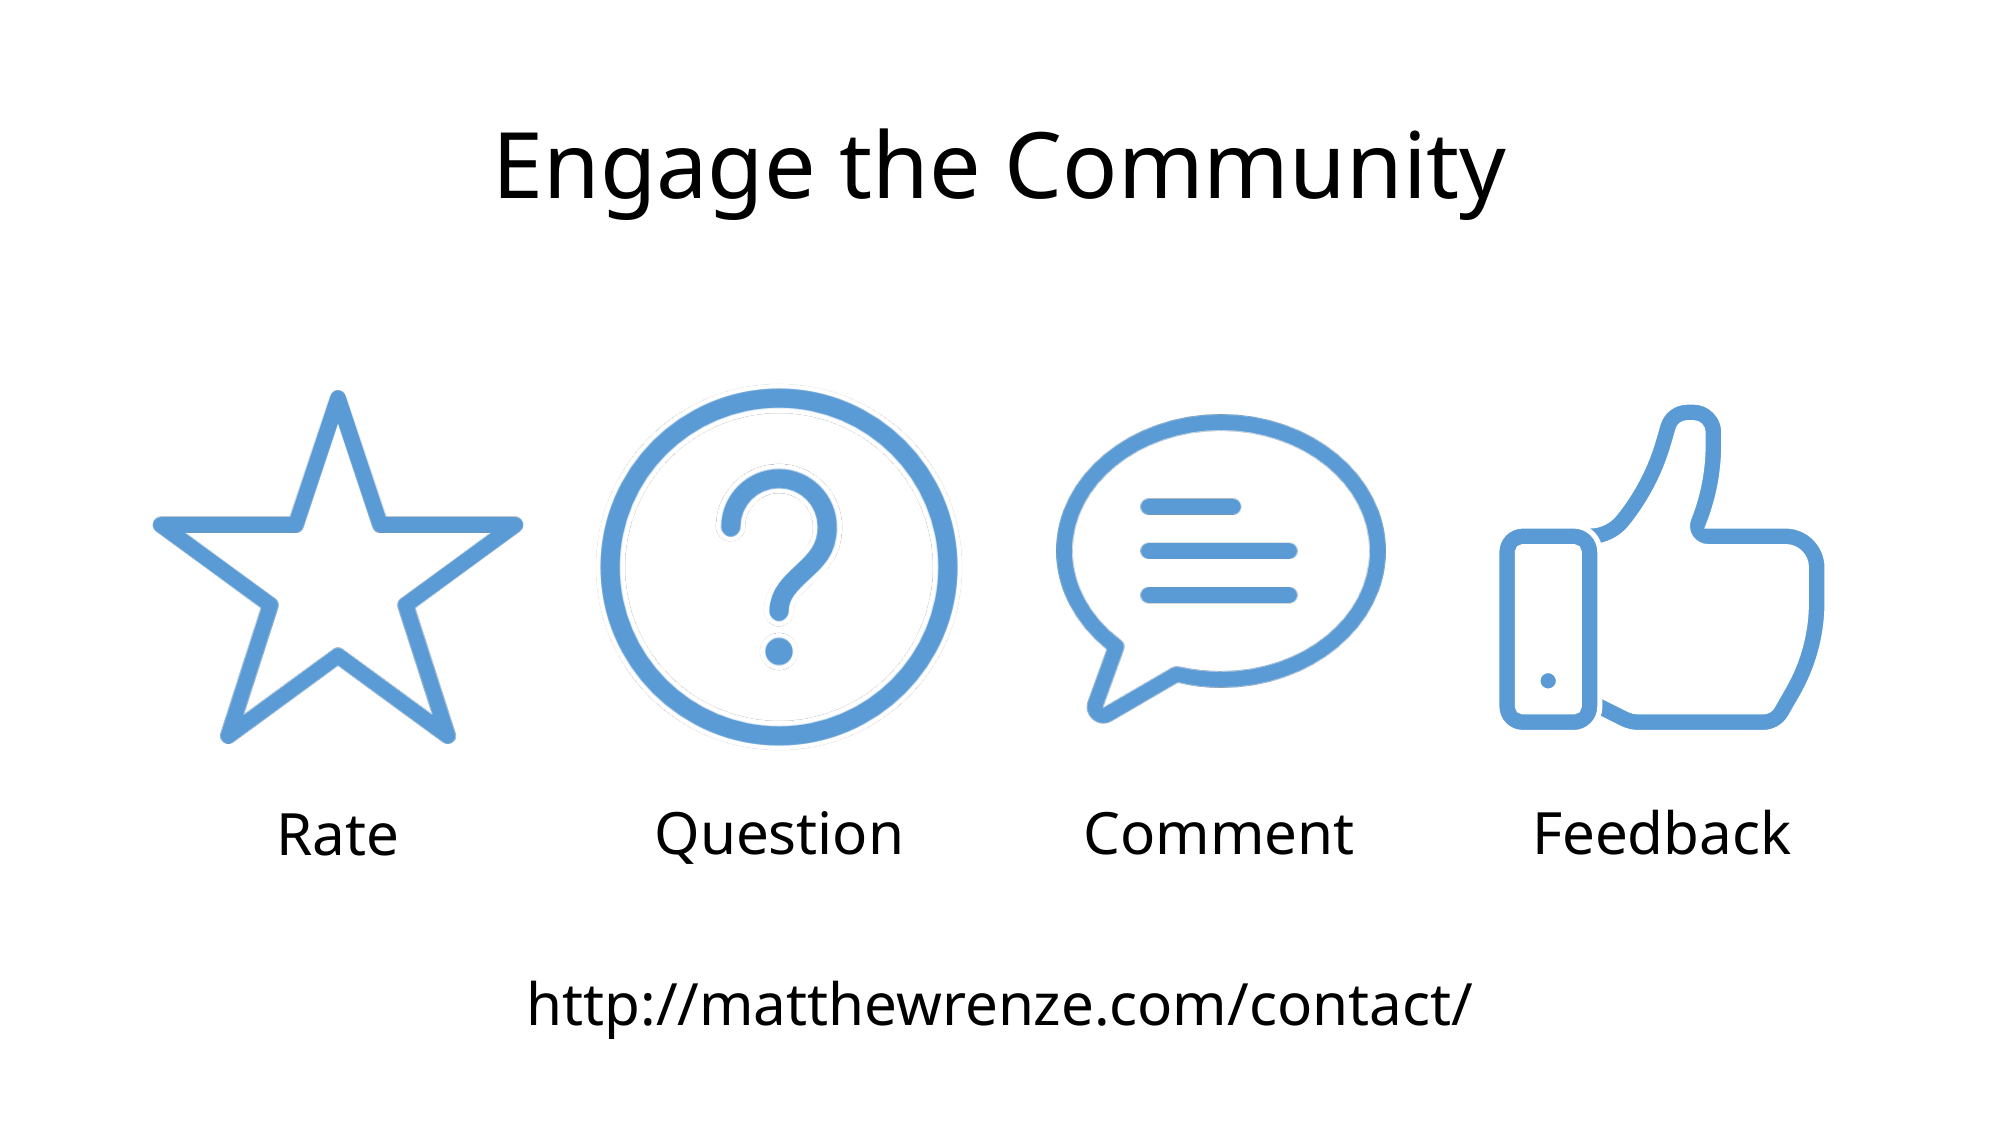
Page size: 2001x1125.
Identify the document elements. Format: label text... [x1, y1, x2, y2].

picture [137, 366, 539, 768]
list Rate [137, 797, 539, 933]
text_box http://matthewrenze.com/contact/ [137, 961, 1863, 1053]
list Feedback [1461, 796, 1863, 932]
list Question [578, 796, 980, 932]
list Comment [1018, 796, 1420, 932]
picture [1020, 366, 1422, 768]
picture [578, 366, 980, 768]
title Engage the Community [137, 59, 1863, 278]
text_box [1496, 402, 1828, 733]
